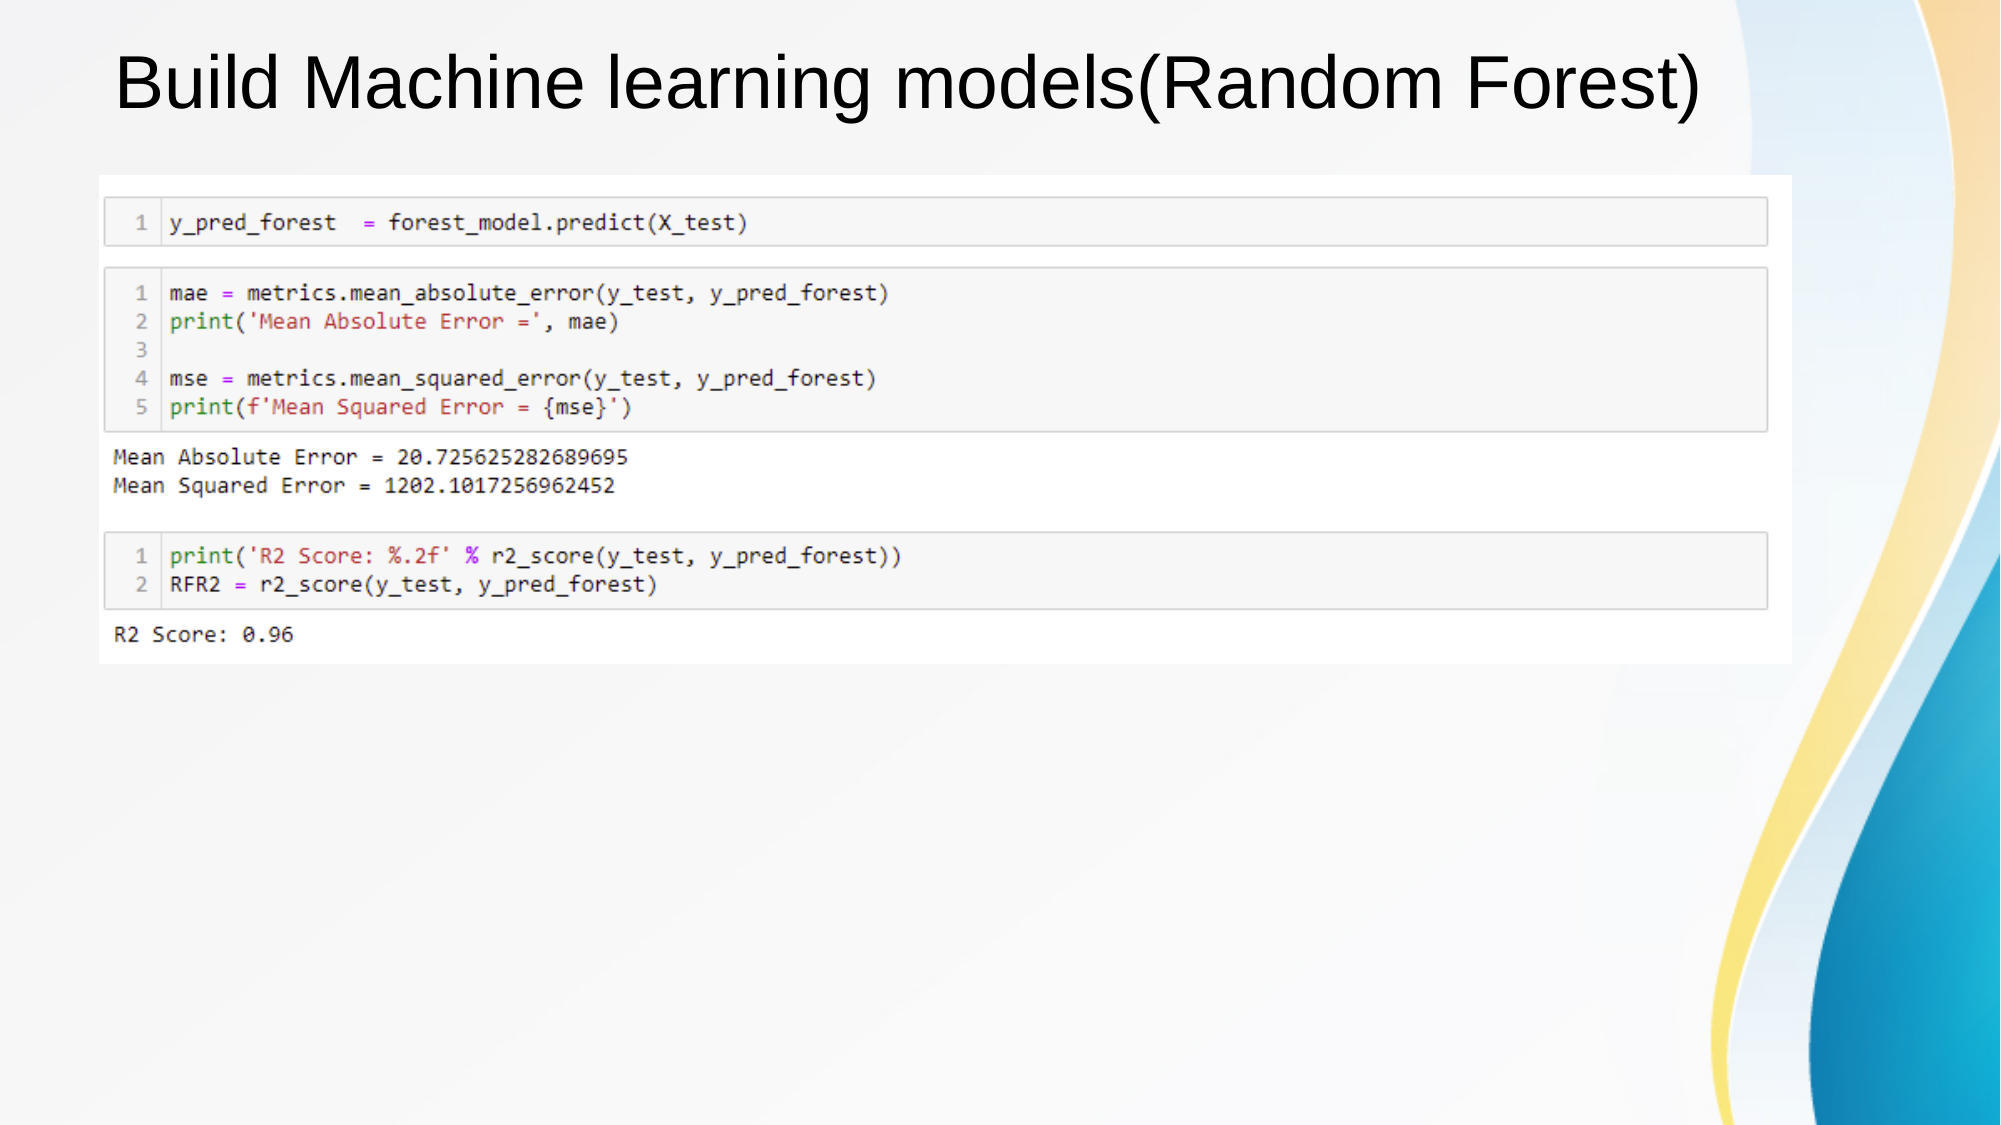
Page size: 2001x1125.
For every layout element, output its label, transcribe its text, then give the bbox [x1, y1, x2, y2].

title Build Machine learning models(Random Forest) [99, 30, 1901, 127]
picture [0, 0, 2001, 1125]
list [99, 175, 1792, 664]
